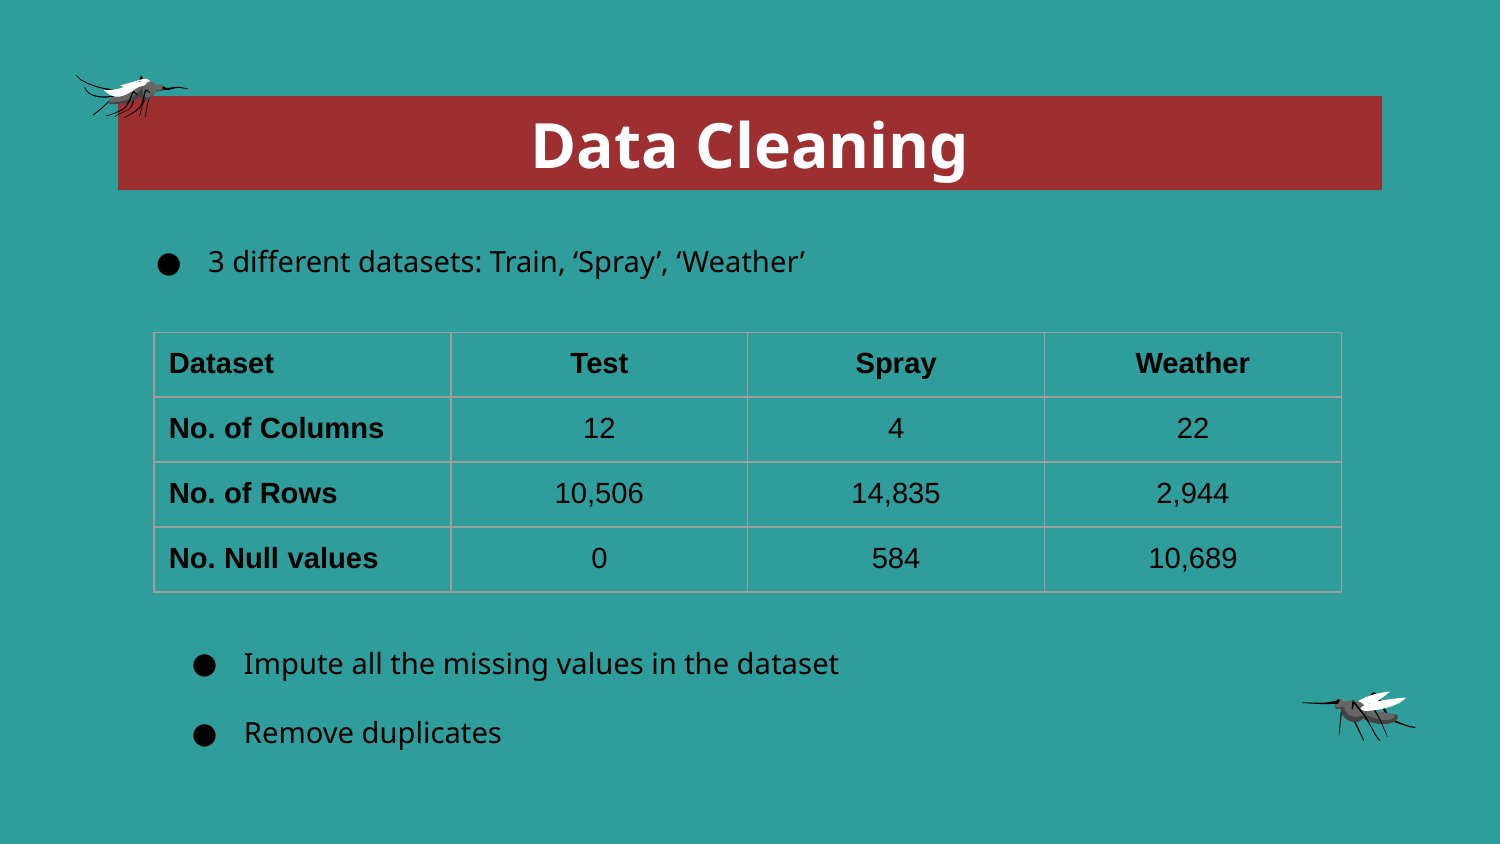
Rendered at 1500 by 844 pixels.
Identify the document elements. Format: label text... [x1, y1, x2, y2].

table_cell No. Null values [155, 528, 450, 591]
table_cell No. of Columns [155, 398, 450, 461]
text_box 3 different datasets: Train, ‘Spray’, ‘Weather’ [118, 228, 1378, 294]
table_cell 584 [748, 528, 1044, 591]
title Data Cleaning [118, 96, 1382, 191]
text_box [1301, 682, 1417, 747]
table_cell 12 [452, 398, 747, 461]
table_header Test [452, 333, 747, 396]
table_cell 2,944 [1045, 463, 1341, 526]
table_cell 10,689 [1045, 528, 1341, 591]
table_header Dataset [155, 333, 450, 396]
table_header Weather [1045, 333, 1341, 396]
table_cell 22 [1045, 398, 1341, 461]
table_cell 0 [452, 528, 747, 591]
text_box Impute all the missing values in the dataset Remove duplicates [154, 629, 1414, 765]
table_cell 10,506 [452, 463, 747, 526]
table_header Spray [748, 333, 1044, 396]
table_cell 14,835 [748, 463, 1044, 526]
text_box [73, 68, 189, 131]
table_cell No. of Rows [155, 463, 450, 526]
table_cell 4 [748, 398, 1044, 461]
